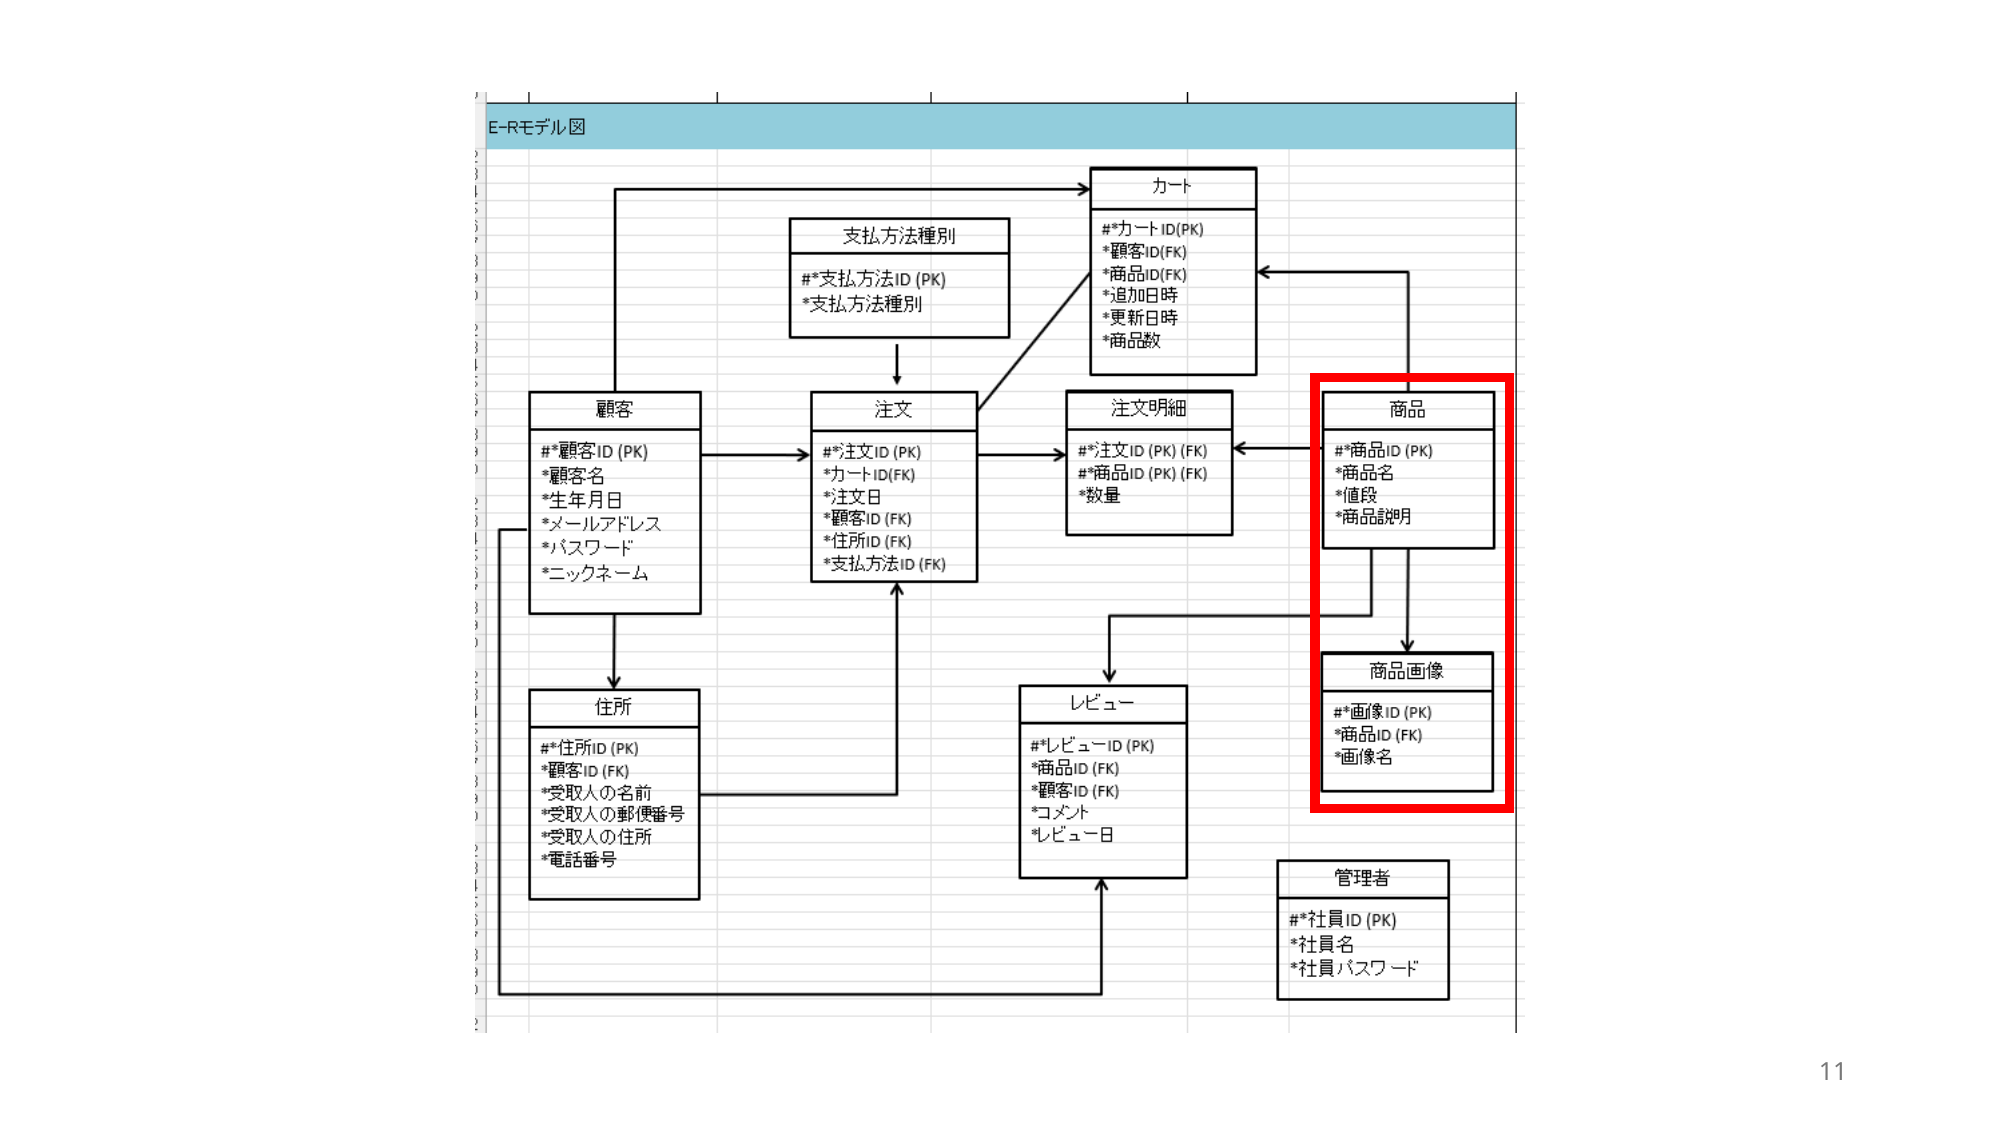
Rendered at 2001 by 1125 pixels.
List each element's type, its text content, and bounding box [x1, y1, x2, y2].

slide_number 11 [1412, 1042, 1863, 1103]
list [475, 91, 1525, 1034]
